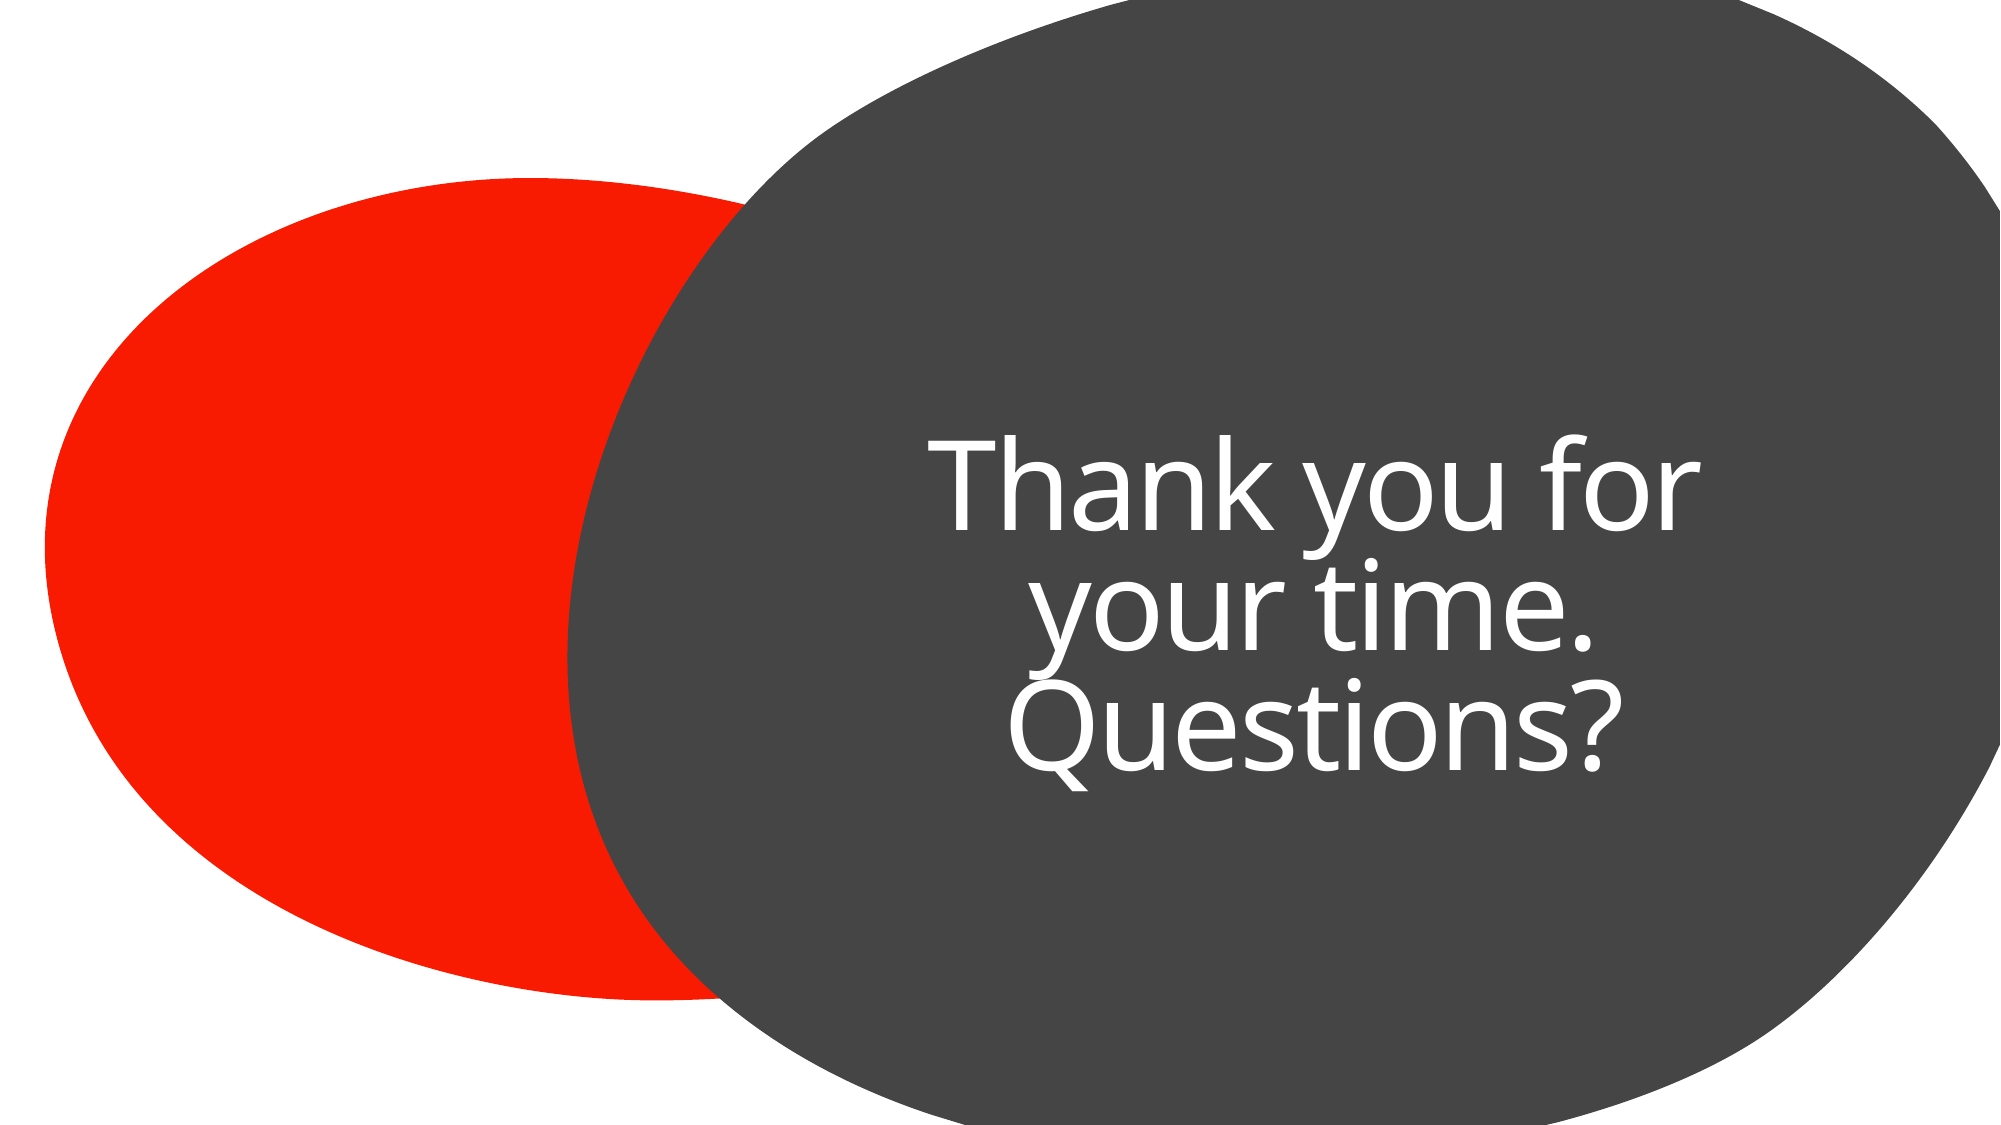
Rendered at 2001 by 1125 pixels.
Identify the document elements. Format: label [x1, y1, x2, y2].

text_box [0, 0, 2000, 1125]
text_box [273, 194, 1726, 930]
